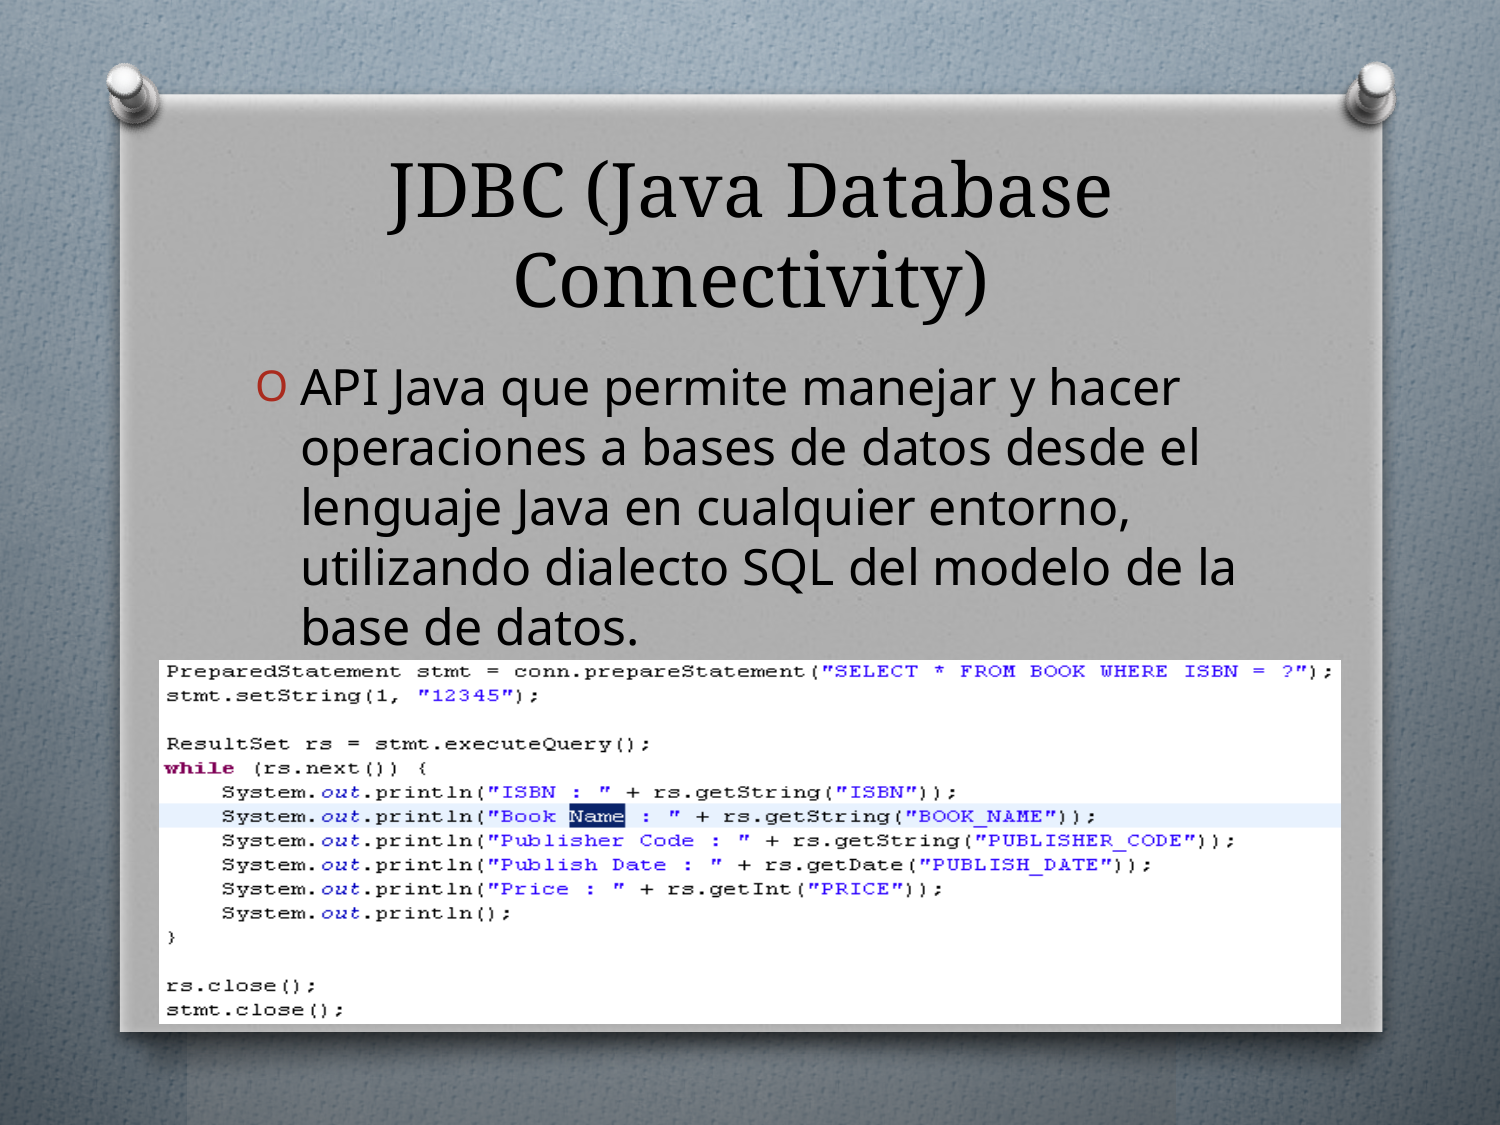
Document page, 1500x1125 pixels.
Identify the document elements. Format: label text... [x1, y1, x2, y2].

picture [159, 660, 1341, 1024]
picture [1317, 35, 1439, 156]
list API Java que permite manejar y hacer operaciones a bases de datos desde el lenguaje Java en cualquier entorno, utilizando dialecto SQL del modelo de la base de datos. [240, 347, 1257, 660]
picture [75, 29, 198, 153]
title JDBC (Java Database Connectivity) [179, 134, 1323, 332]
